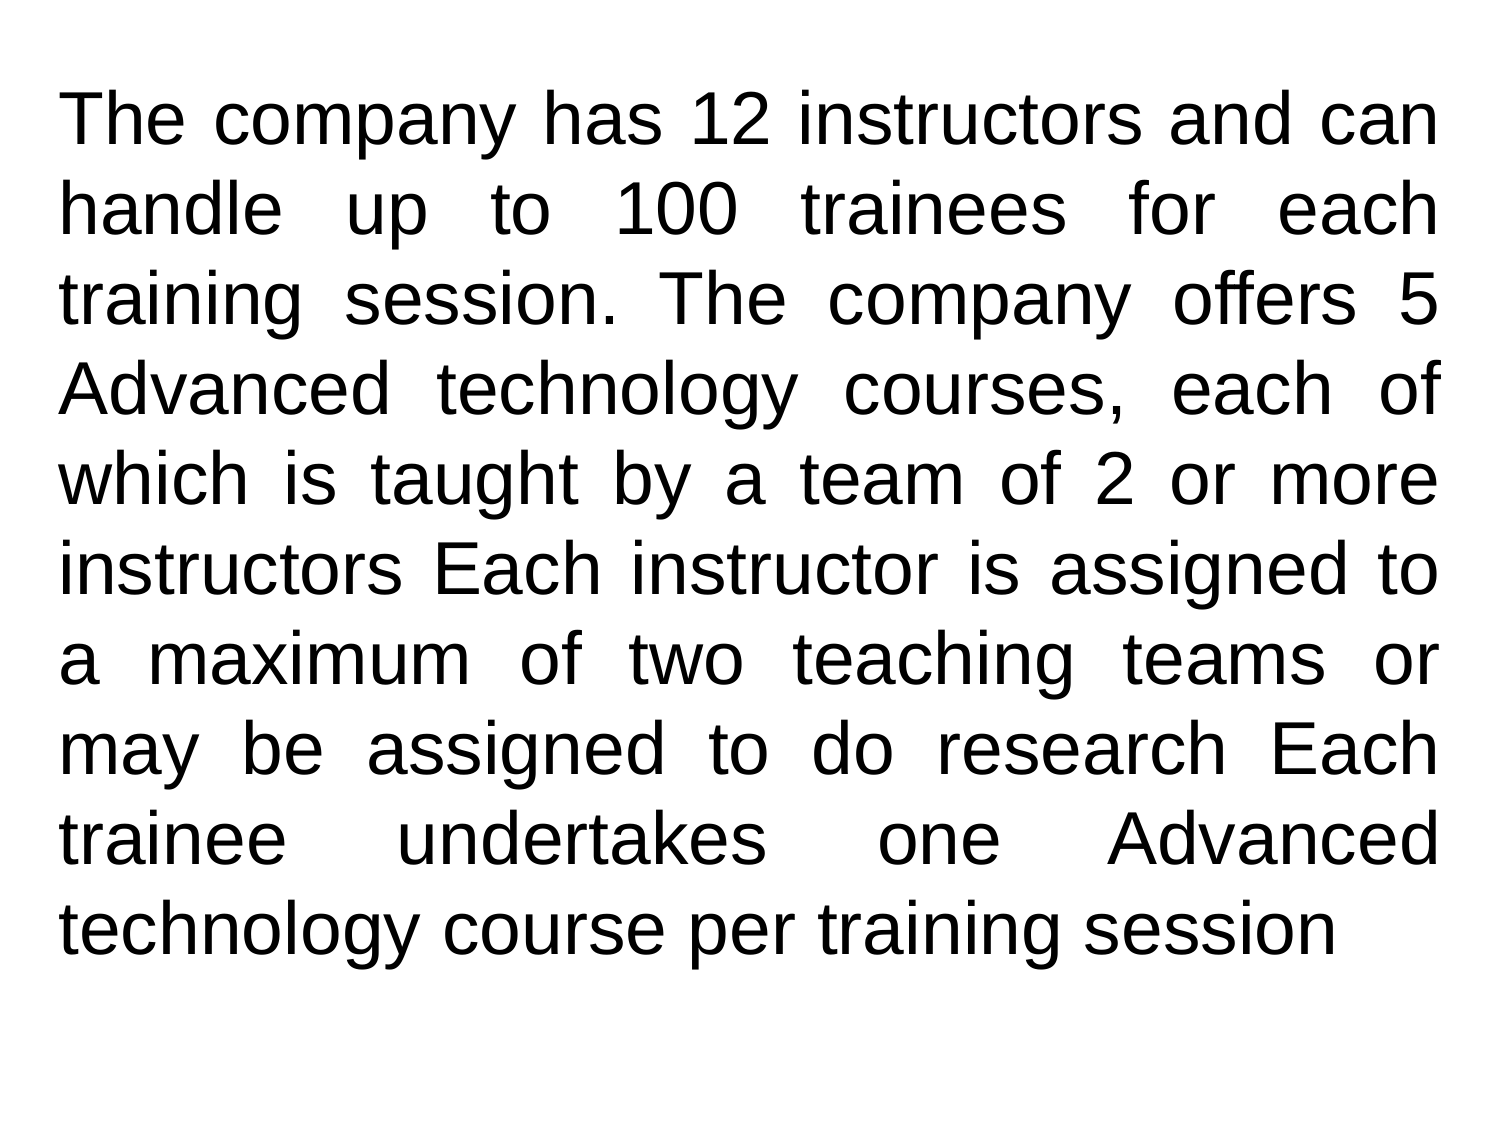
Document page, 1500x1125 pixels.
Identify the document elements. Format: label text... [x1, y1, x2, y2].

text_box The company has 12 instructors and can handle up to 100 trainees for each training session. The company offers 5 Advanced technology courses, each of which is taught by a team of 2 or more instructors Each instructor is assigned to a maximum of two teaching teams or may be assigned to do research Each trainee undertakes one Advanced technology course per training session [43, 62, 1457, 978]
